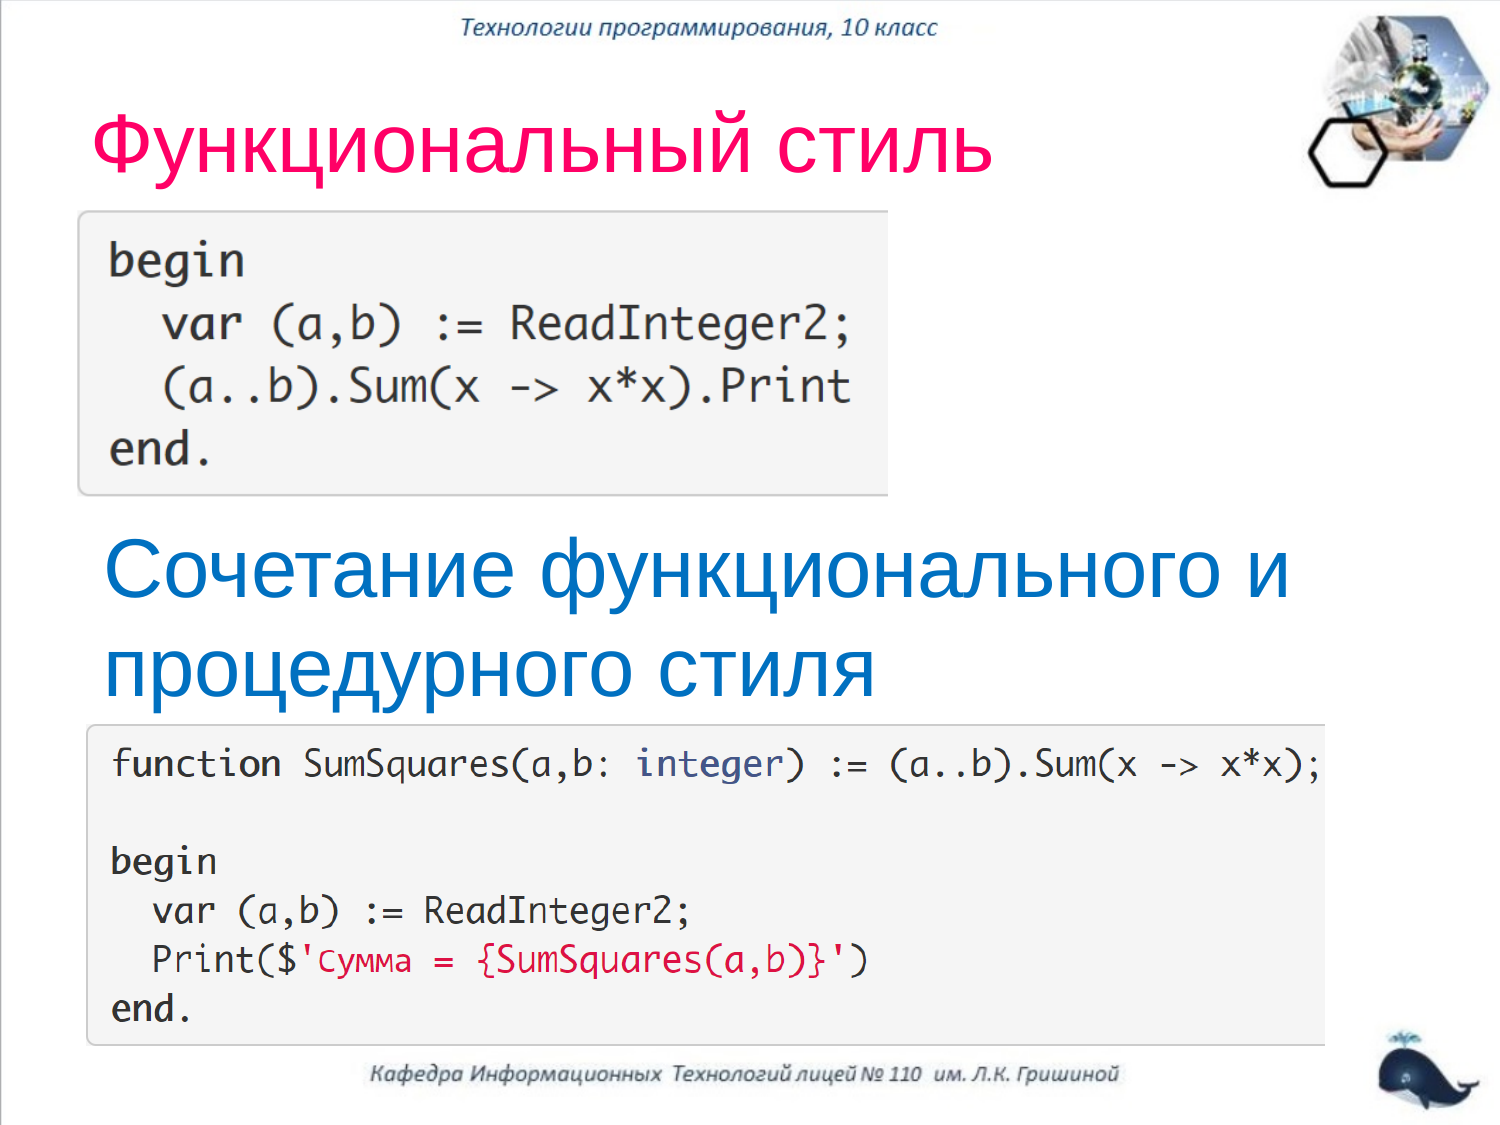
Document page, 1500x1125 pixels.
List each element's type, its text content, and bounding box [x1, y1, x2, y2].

picture [0, 0, 1500, 1125]
title Функциональный стиль [75, 45, 1425, 233]
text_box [81, 506, 1326, 1049]
